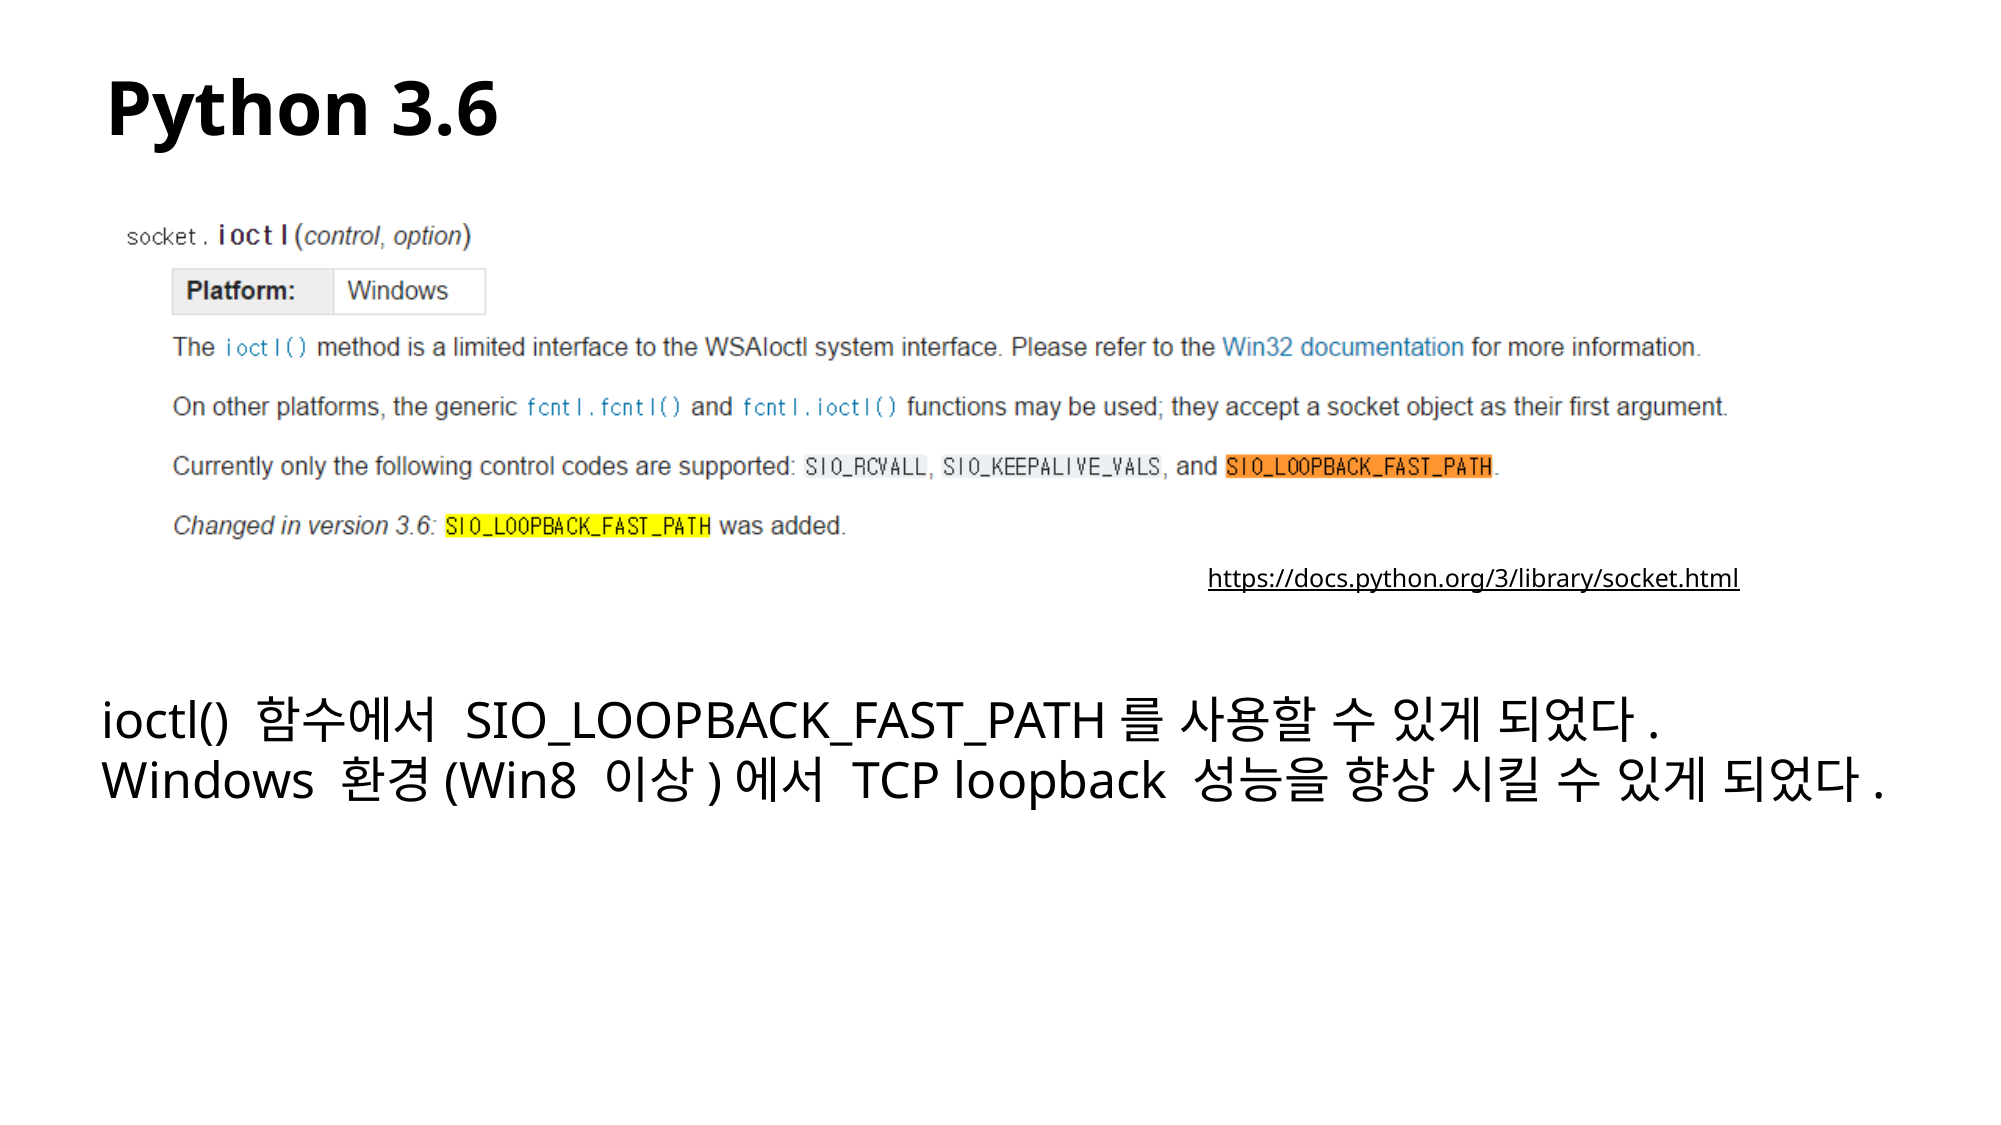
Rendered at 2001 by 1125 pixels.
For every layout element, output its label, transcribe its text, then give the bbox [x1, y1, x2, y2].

picture [111, 223, 1741, 555]
text_box Python 3.6 [90, 52, 1942, 158]
text_box ioctl() 함수에서 SIO_LOOPBACK_FAST_PATH를 사용할 수 있게 되었다. Windows 환경(Win8 이상)에서 TCP loopback 성능을 향상 시킬 수 있게 되었다. [86, 681, 1917, 817]
text_box https://docs.python.org/3/library/socket.html [1192, 554, 1762, 604]
